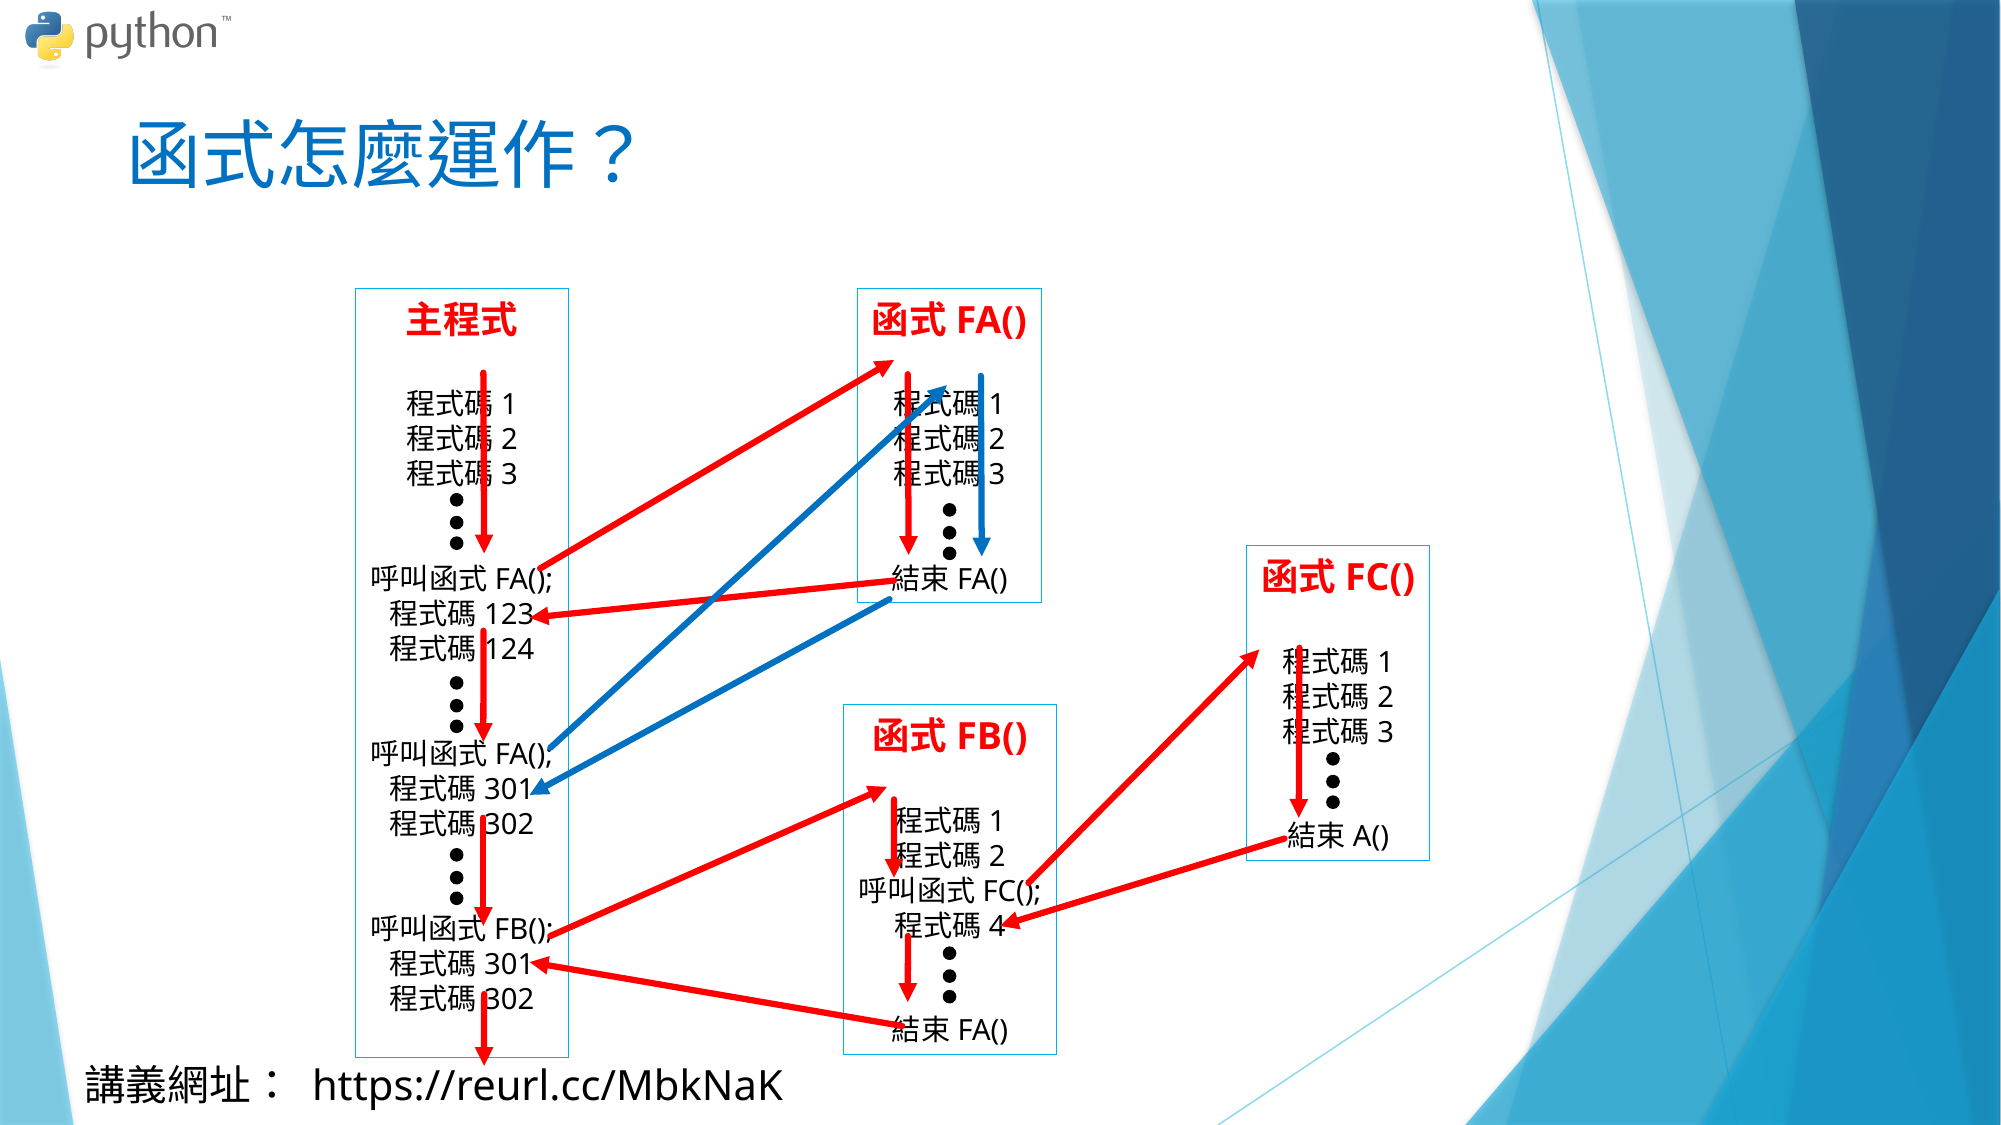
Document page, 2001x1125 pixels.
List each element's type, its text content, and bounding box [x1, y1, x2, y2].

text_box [549, 384, 948, 749]
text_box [1027, 648, 1260, 837]
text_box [529, 579, 544, 598]
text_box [999, 837, 1286, 927]
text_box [450, 849, 463, 905]
text_box 函式FB() 程式碼1 程式碼2 呼叫函式FC(); 程式碼4 結束FA() [843, 704, 1057, 1055]
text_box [529, 598, 891, 796]
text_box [951, 504, 956, 560]
text_box 主程式 程式碼1 程式碼2 程式碼3 呼叫函式FA(); 程式碼123 程式碼124 呼叫函式FA(); 程式碼301 程式碼302 呼叫函式FB(); 程式碼301 程式碼302 [355, 288, 569, 1058]
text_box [943, 947, 956, 1003]
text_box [549, 786, 888, 937]
picture [23, 9, 233, 71]
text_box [450, 494, 463, 549]
title 函式怎麼運作？ [111, 99, 1522, 317]
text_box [539, 359, 895, 569]
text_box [1327, 753, 1339, 808]
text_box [529, 961, 903, 1027]
text_box 函式FA() 程式碼1 程式碼2 程式碼3 結束FA() [857, 288, 1042, 603]
text_box 函式FC() 程式碼1 程式碼2 程式碼3 結束A() [1246, 545, 1430, 861]
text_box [450, 677, 463, 733]
